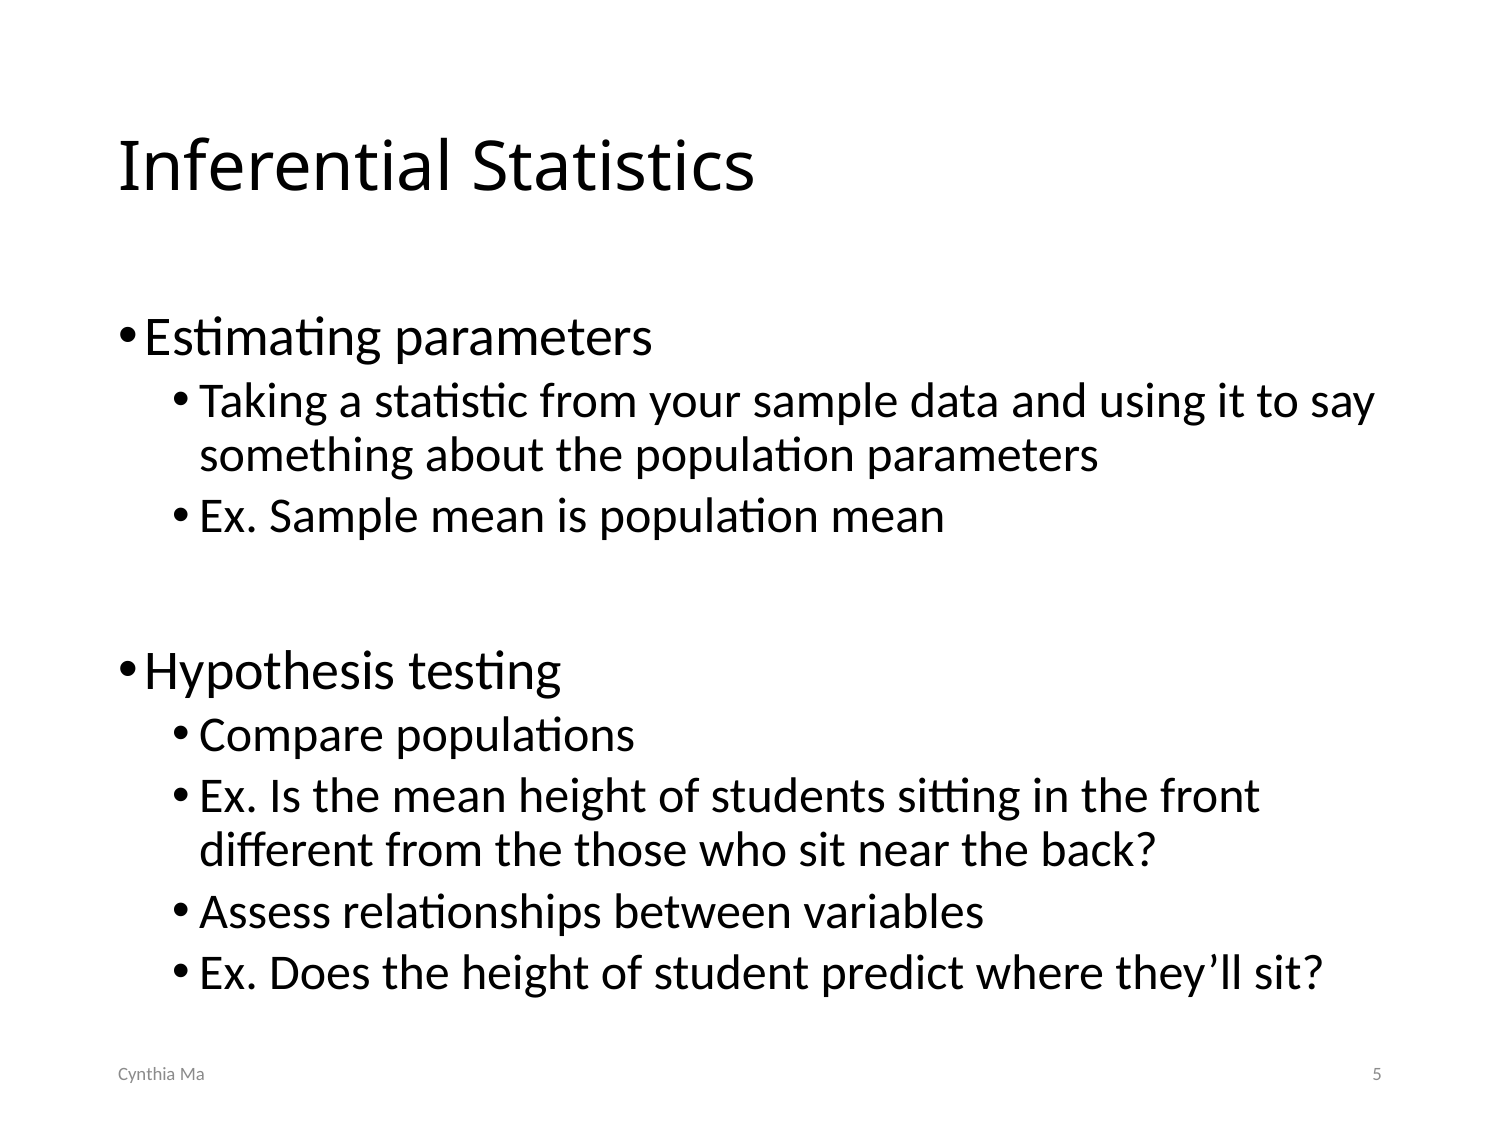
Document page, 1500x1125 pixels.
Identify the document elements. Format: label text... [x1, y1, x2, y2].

slide_number Cynthia Ma [103, 1042, 441, 1103]
slide_number 5 [1059, 1042, 1397, 1103]
title Inferential Statistics [103, 59, 1397, 278]
list Estimating parameters Taking a statistic from your sample data and using it to say something about the population parameters Ex. Sample mean is population mean Hypothesis testing Compare populations Ex. Is the mean height of students sitting in the front different from the those who sit near the back? Assess relationships between variables Ex. Does the height of student predict where they’ll sit? [103, 299, 1397, 1014]
